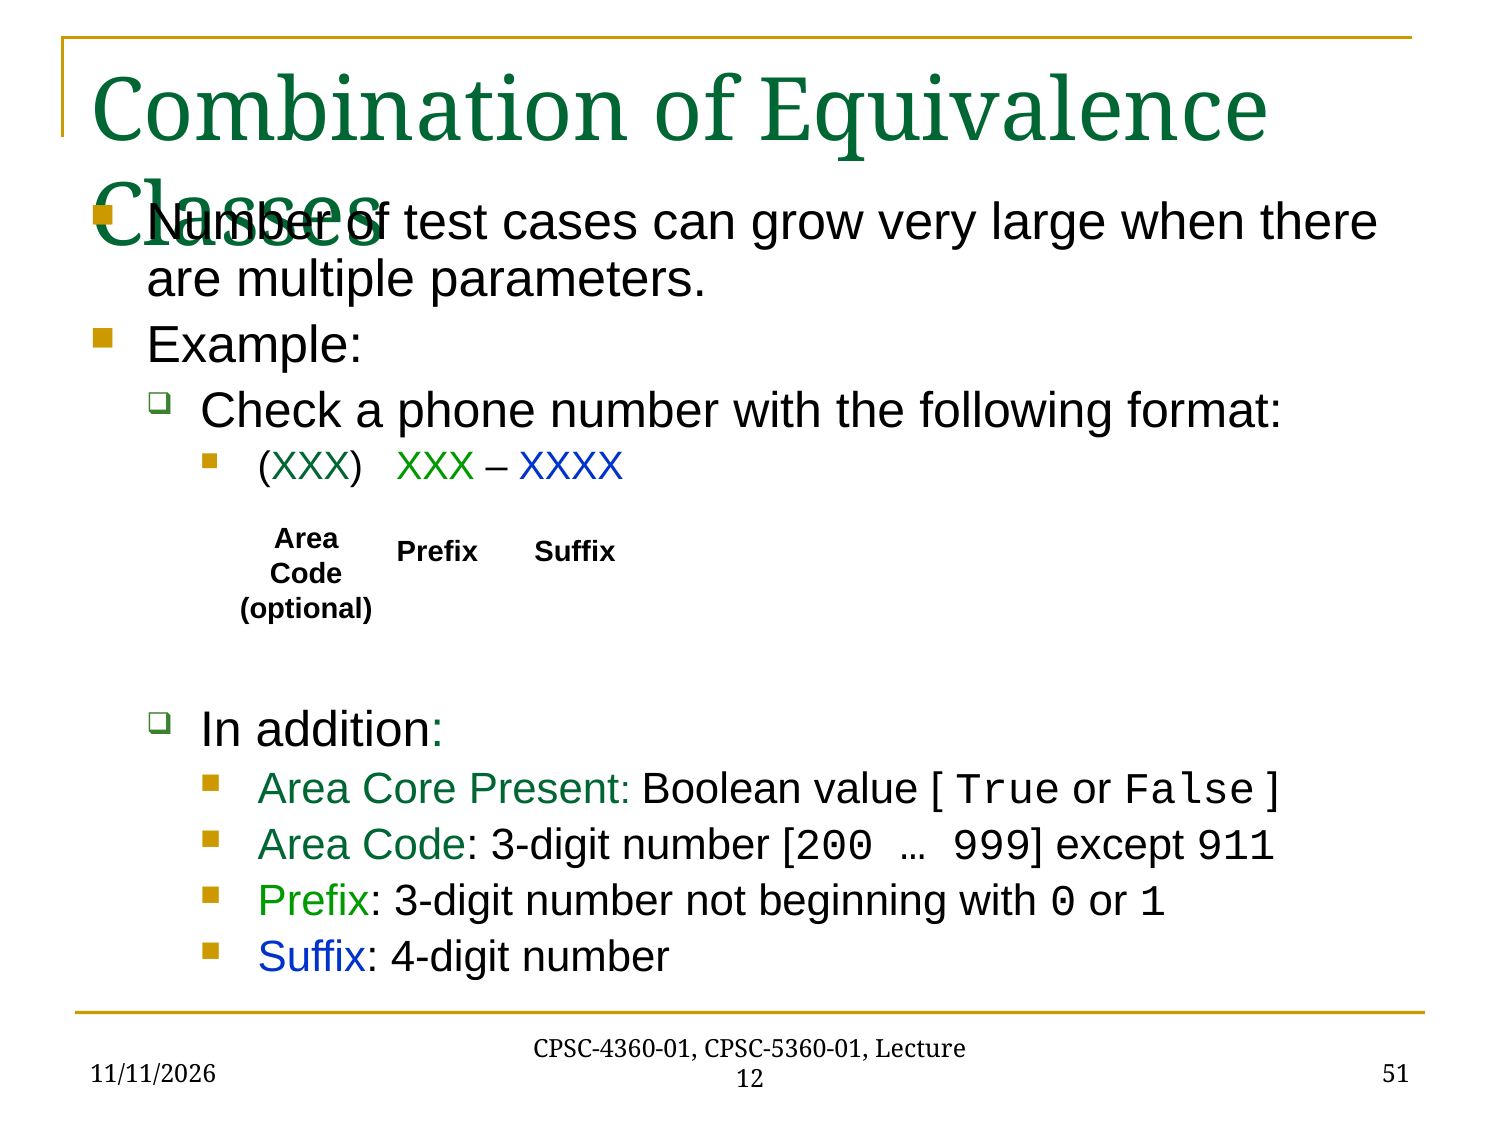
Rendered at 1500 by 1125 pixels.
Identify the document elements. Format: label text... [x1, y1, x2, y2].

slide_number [74, 1023, 426, 1100]
text_box Prefix [362, 524, 499, 575]
text_box Suffix [499, 524, 650, 575]
text_box Area Code (optional) [224, 512, 388, 667]
footer CPSC-4360-01, CPSC-5360-01, Lecture 12 [512, 1024, 988, 1101]
slide_number 51 [1074, 1023, 1426, 1100]
list Number of test cases can grow very large when there are multiple parameters. Example: Check a phone number with the following format: (XXX) XXX – XXXX In addition: Area Core Present: Boolean value [ True or False ] Area Code: 3-digit number [200 … 999] except 911 Prefix: 3-digit number not beginning with 0 or 1 Suffix: 4-digit number [75, 187, 1463, 975]
title Combination of Equivalence Classes [75, 45, 1425, 187]
